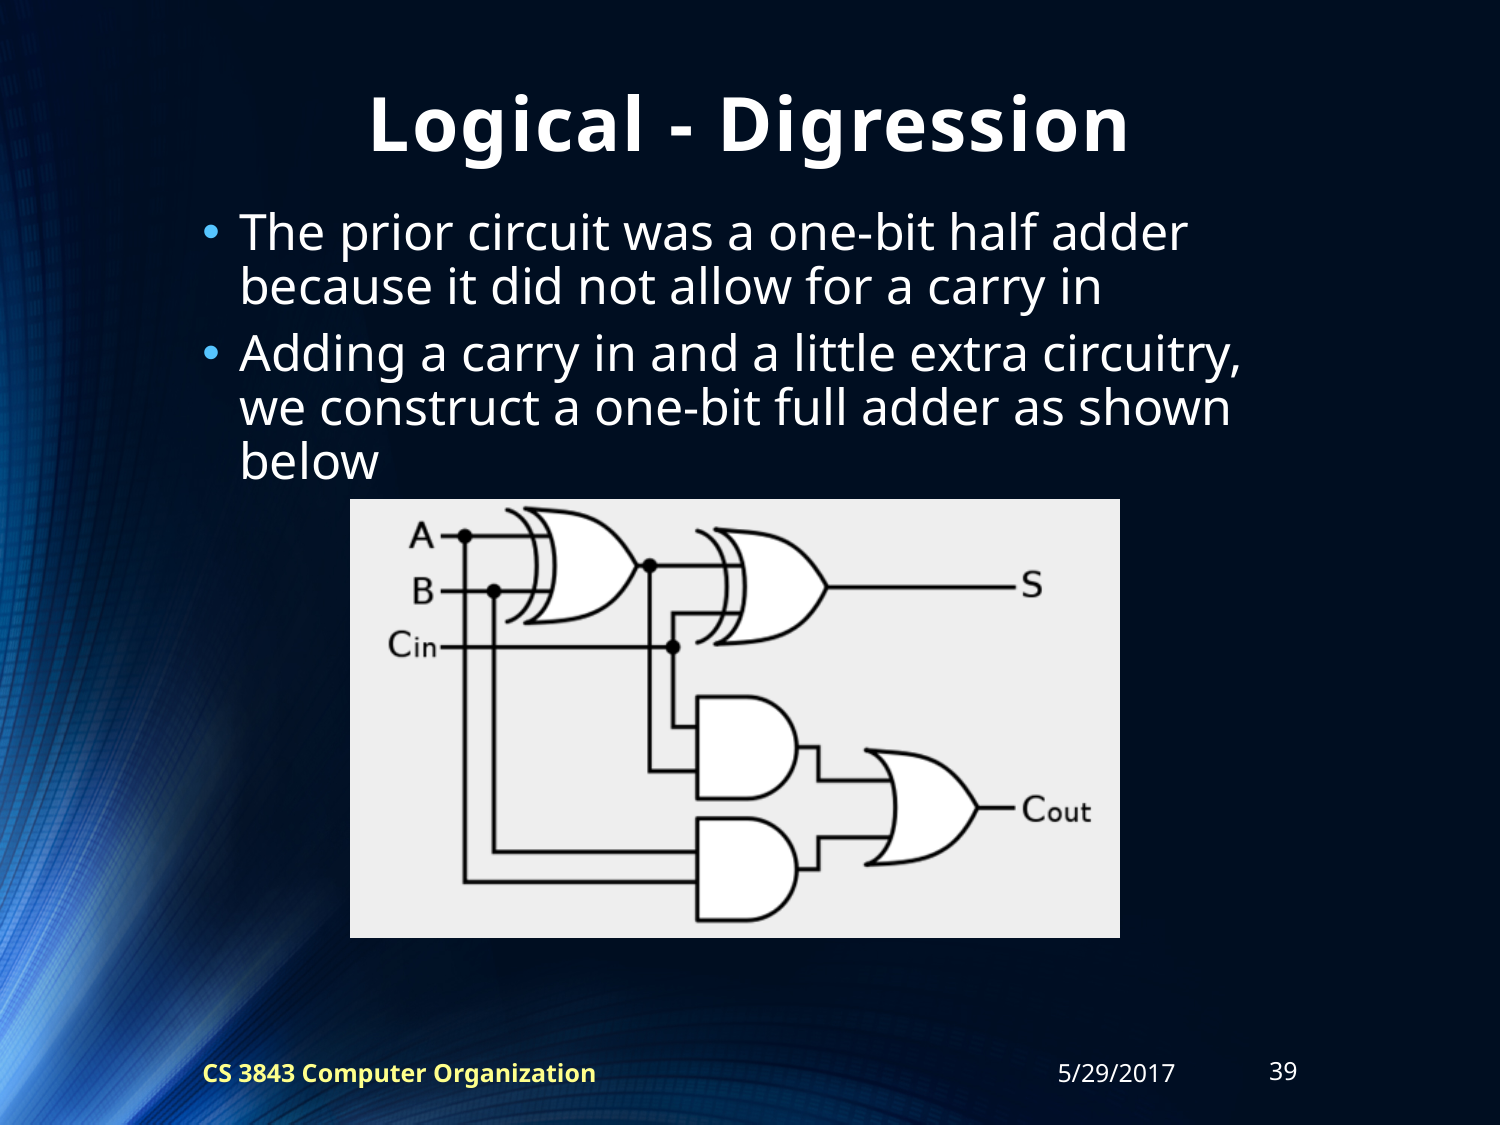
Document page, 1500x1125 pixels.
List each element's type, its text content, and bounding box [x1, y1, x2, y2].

slide_number 39 [1209, 1050, 1313, 1096]
title Logical - Digression [187, 62, 1313, 175]
picture [0, 0, 1500, 1125]
list The prior circuit was a one-bit half adder because it did not allow for a carry in Adding a carry in and a little extra circuitry, we construct a one-bit full adder as shown below [187, 200, 1312, 1013]
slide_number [1012, 1050, 1191, 1096]
footer CS 3843 Computer Organization [187, 1050, 994, 1096]
